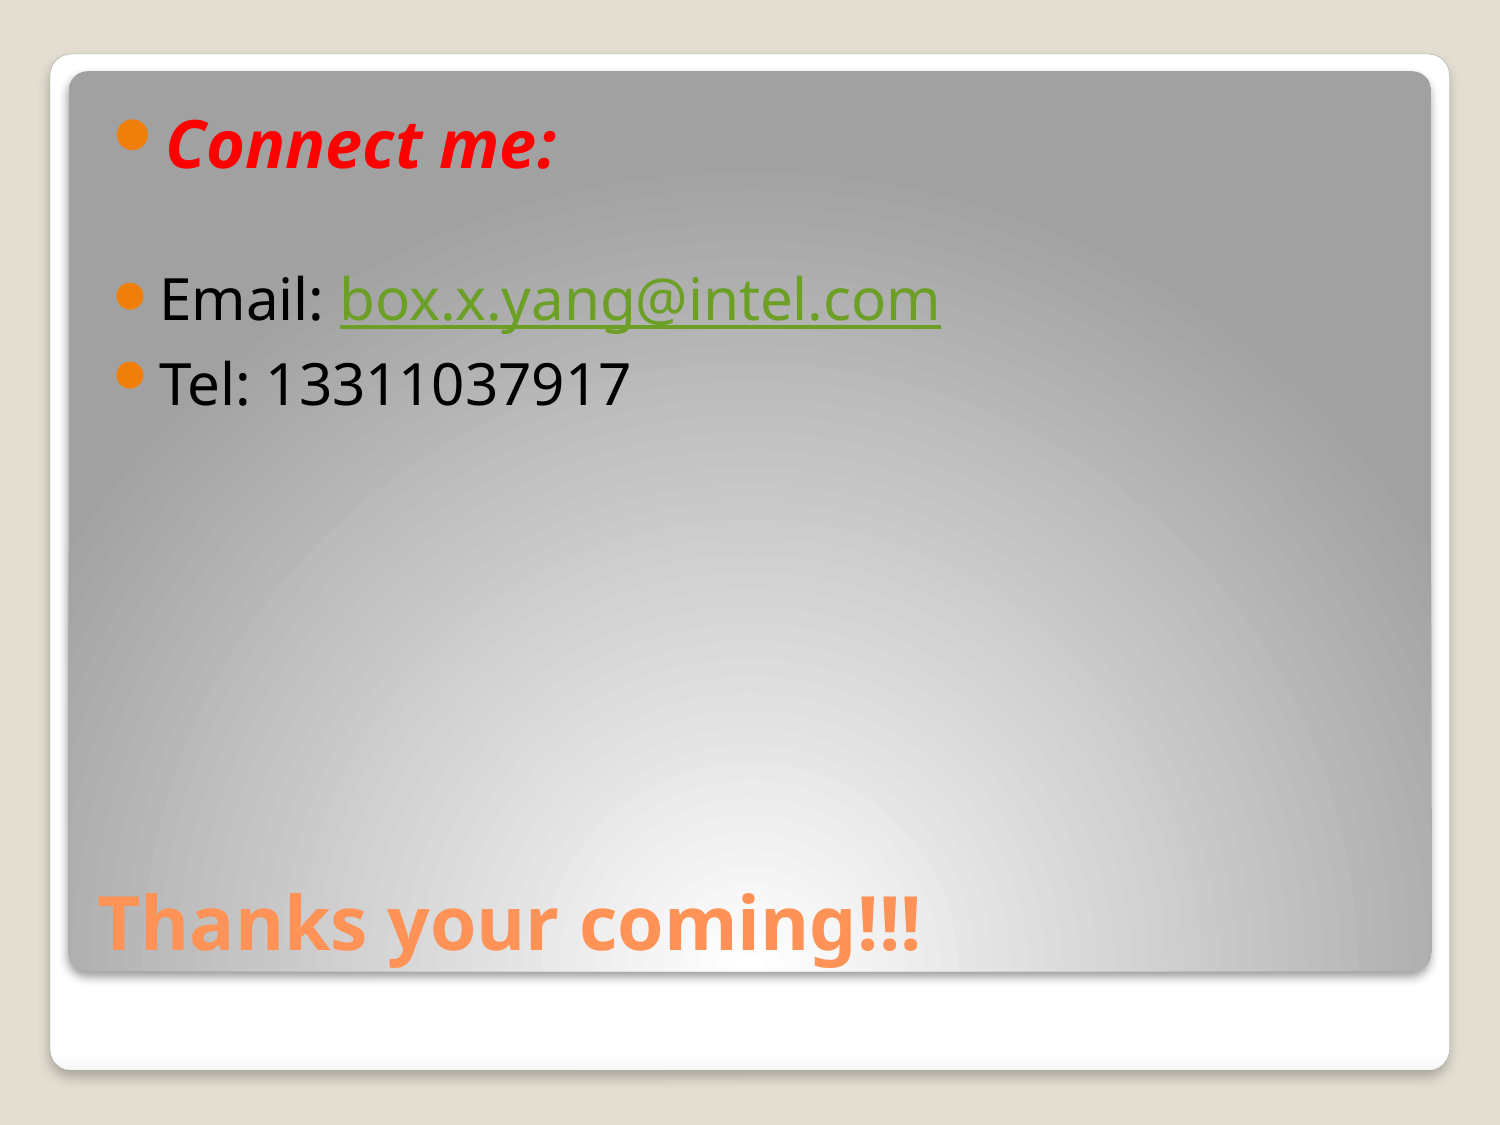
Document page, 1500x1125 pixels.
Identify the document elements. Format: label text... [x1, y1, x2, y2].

title Thanks your coming!!! [82, 800, 1425, 973]
list Connect me: Email: box.x.yang@intel.com Tel: 13311037917 [82, 86, 1425, 774]
